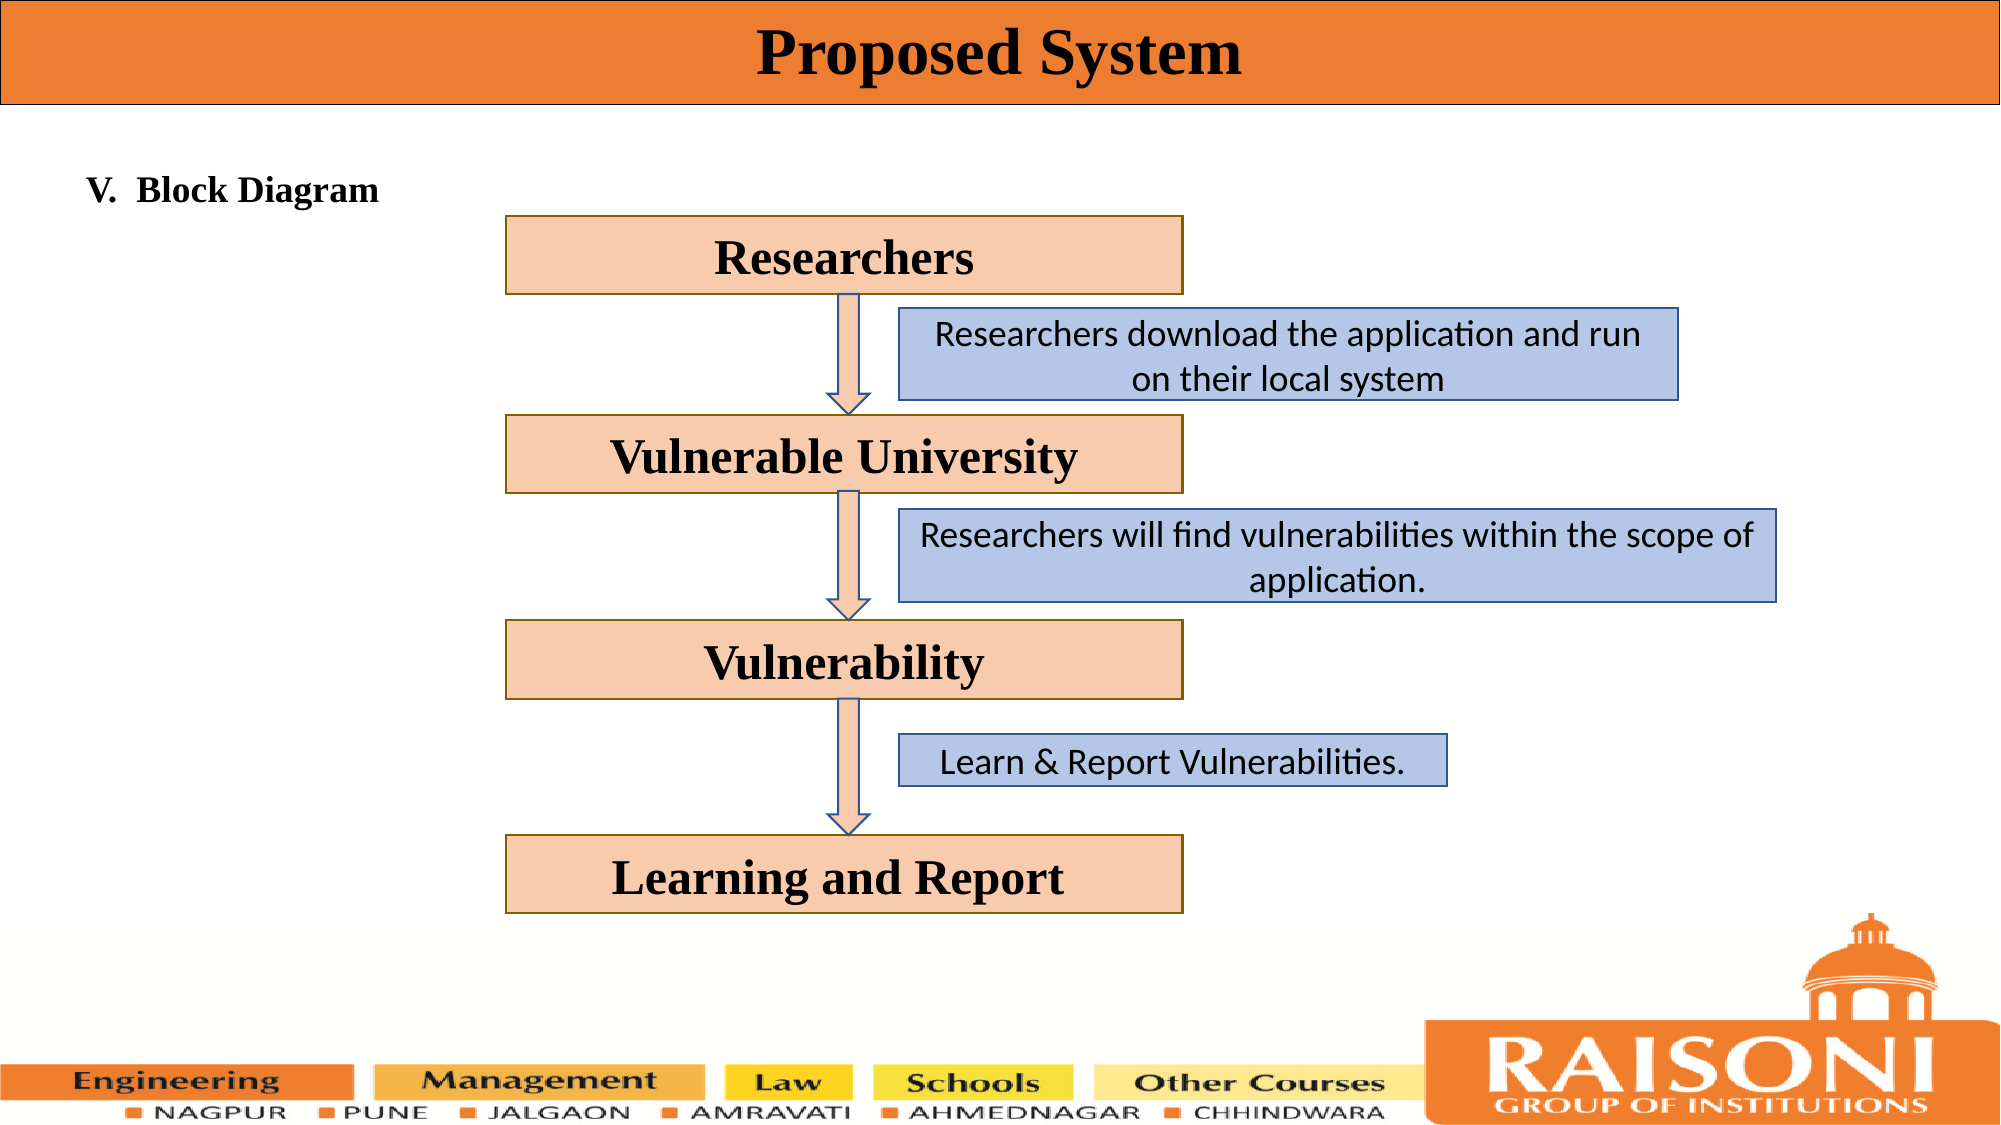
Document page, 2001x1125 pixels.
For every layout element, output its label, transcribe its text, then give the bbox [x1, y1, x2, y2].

text_box Researchers download the application and run on their local system [898, 307, 1679, 401]
text_box Proposed System [0, 0, 2000, 105]
text_box Vulnerability [505, 619, 1184, 700]
text_box Researchers [505, 215, 1184, 295]
text_box [825, 697, 872, 837]
text_box Researchers will find vulnerabilities within the scope of application. [898, 508, 1777, 603]
text_box V. Block Diagram [71, 157, 441, 218]
text_box [825, 489, 872, 622]
picture [0, 913, 2000, 1125]
text_box Vulnerable University [505, 414, 1184, 494]
text_box Learning and Report [505, 834, 1184, 913]
text_box Learn & Report Vulnerabilities. [898, 733, 1448, 787]
text_box [825, 292, 872, 417]
